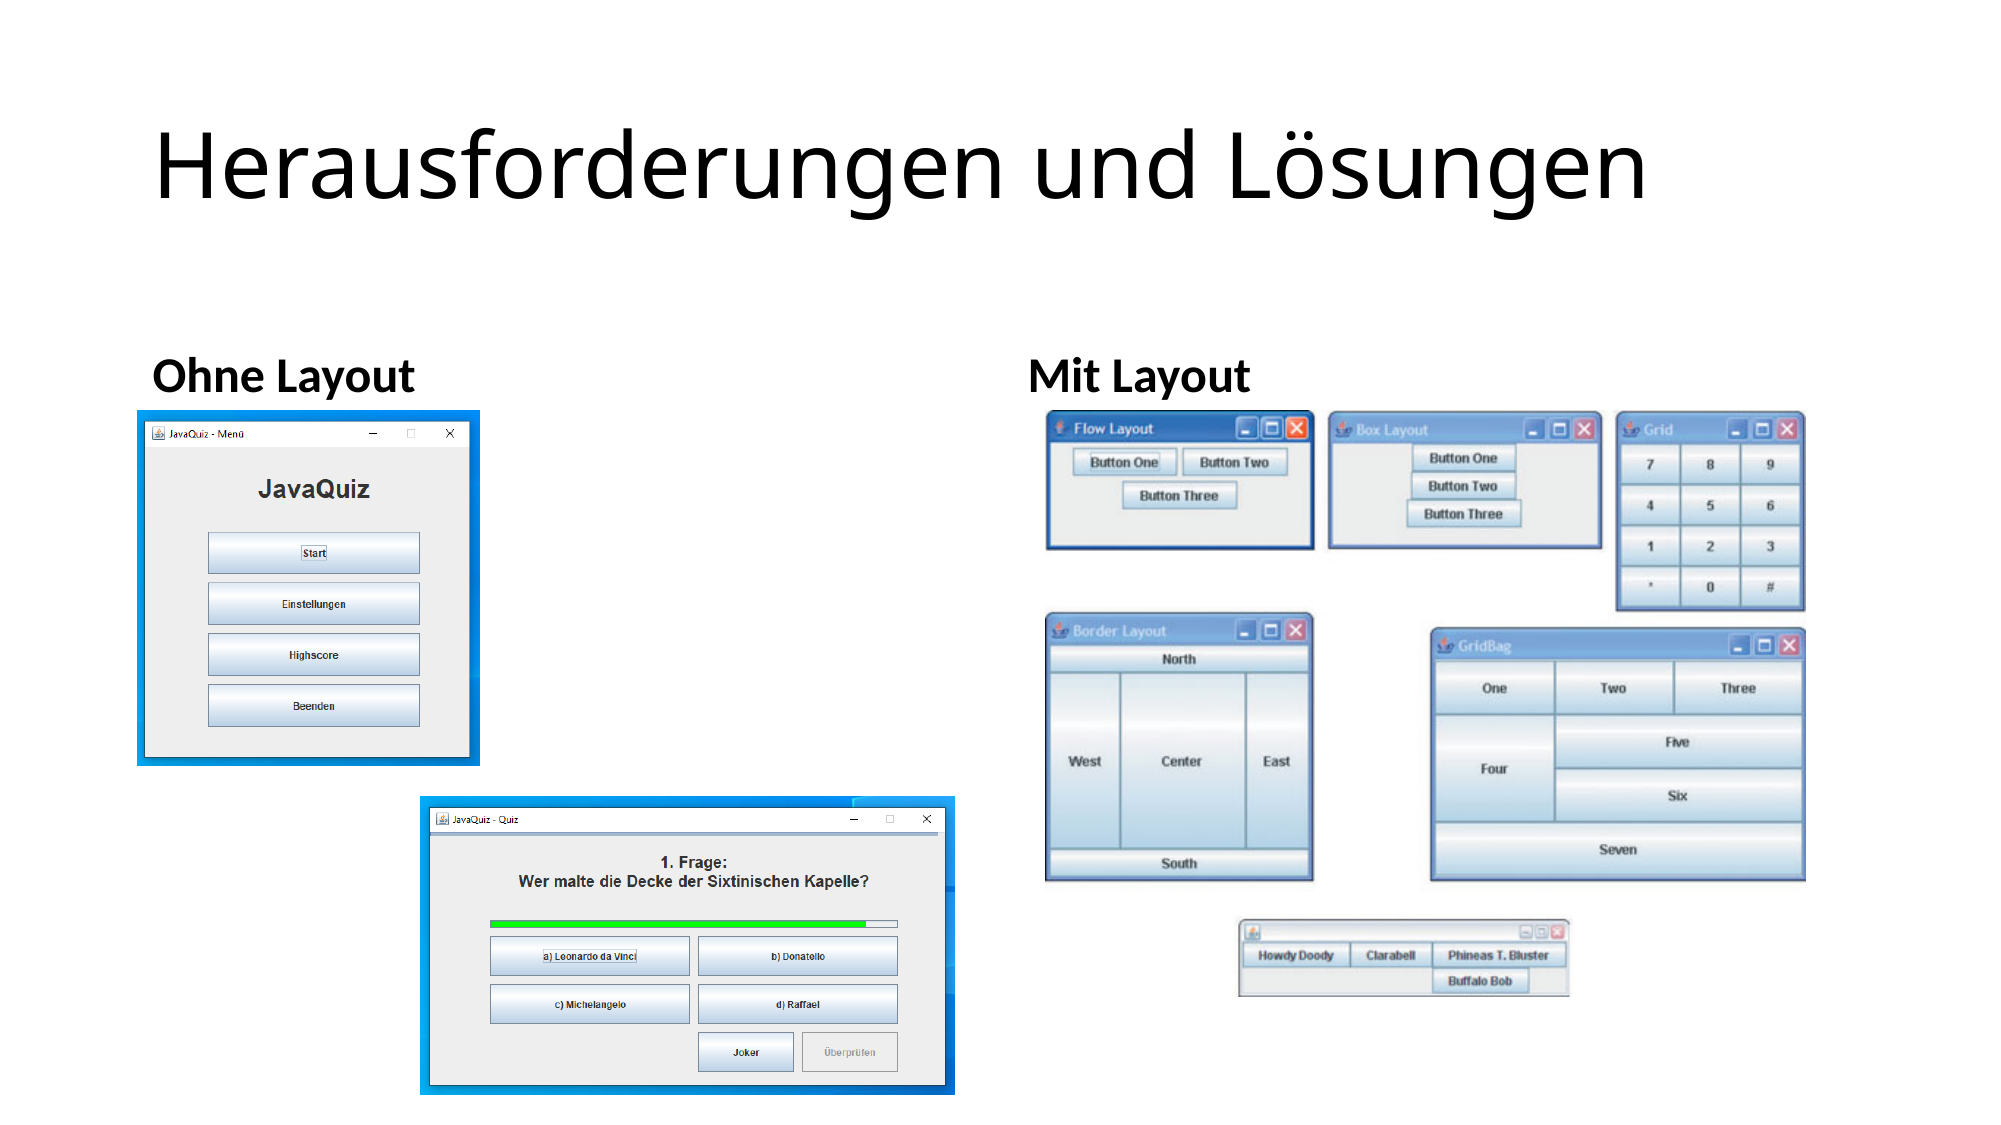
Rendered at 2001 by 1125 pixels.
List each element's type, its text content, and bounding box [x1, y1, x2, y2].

picture [430, 796, 955, 1095]
list Ohne Layout [137, 275, 984, 411]
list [137, 410, 480, 766]
list Mit Layout [1012, 275, 1863, 411]
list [1045, 410, 1806, 998]
title Herausforderungen und Lösungen [137, 59, 1863, 278]
